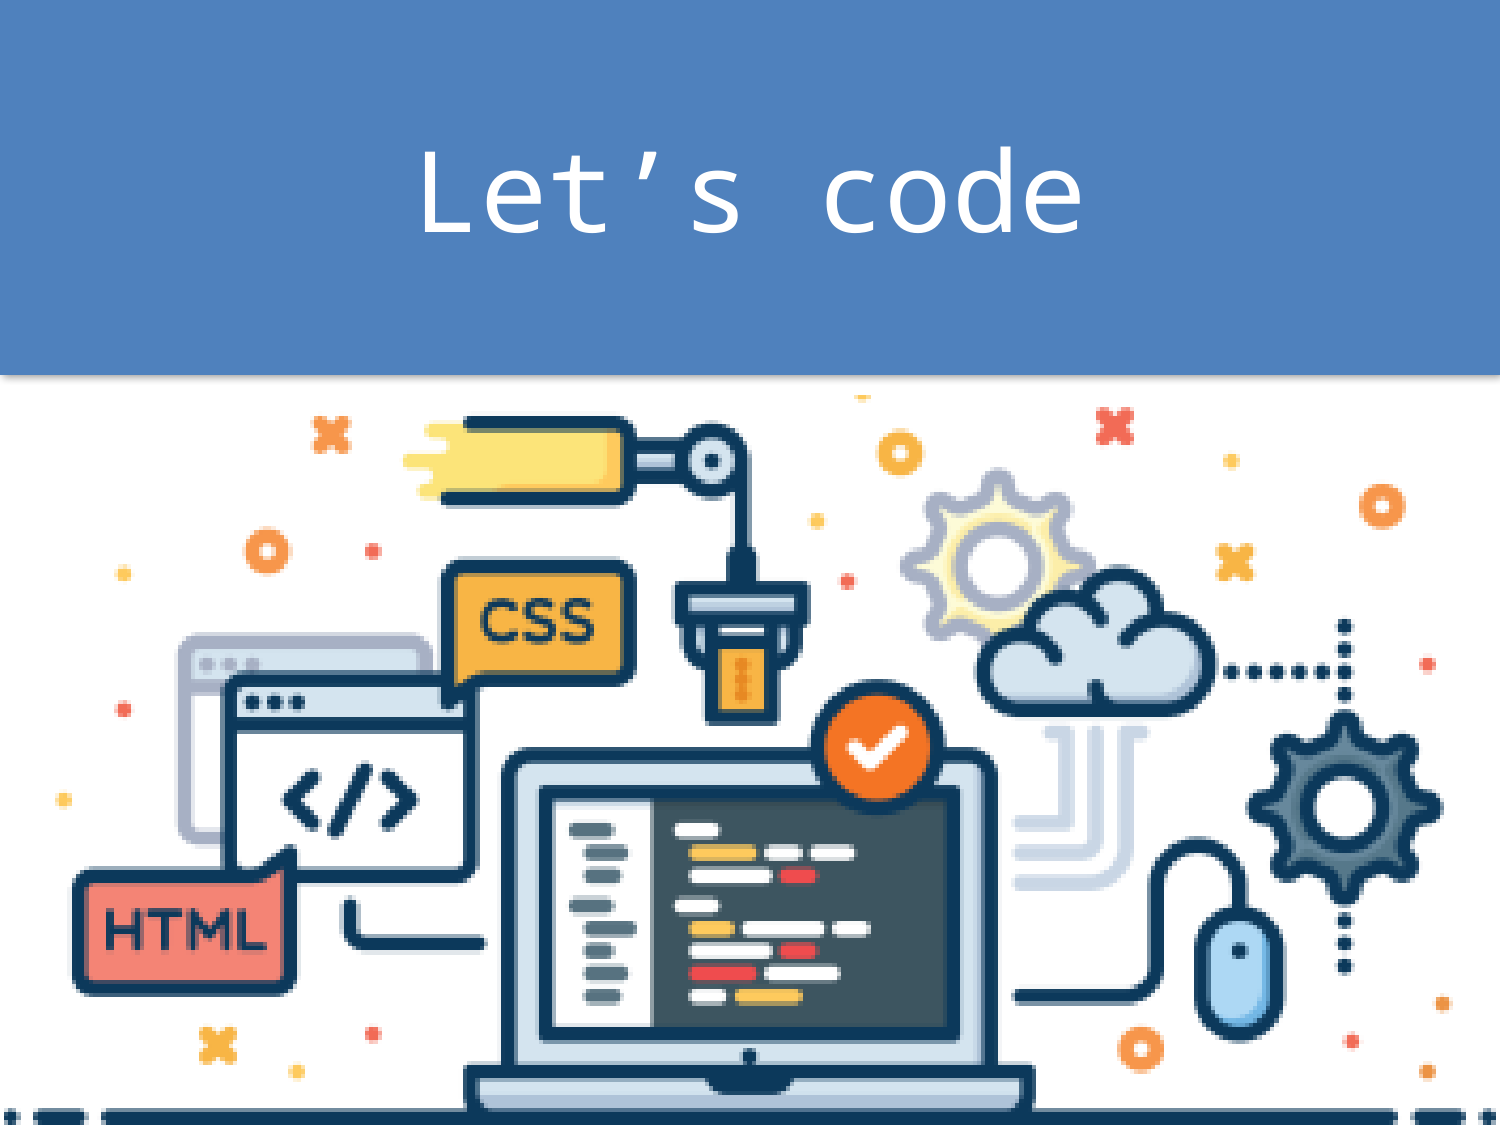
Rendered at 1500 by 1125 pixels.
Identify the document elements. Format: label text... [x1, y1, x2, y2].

picture [4, 395, 1496, 1125]
text_box Let’s code [0, 0, 1500, 377]
